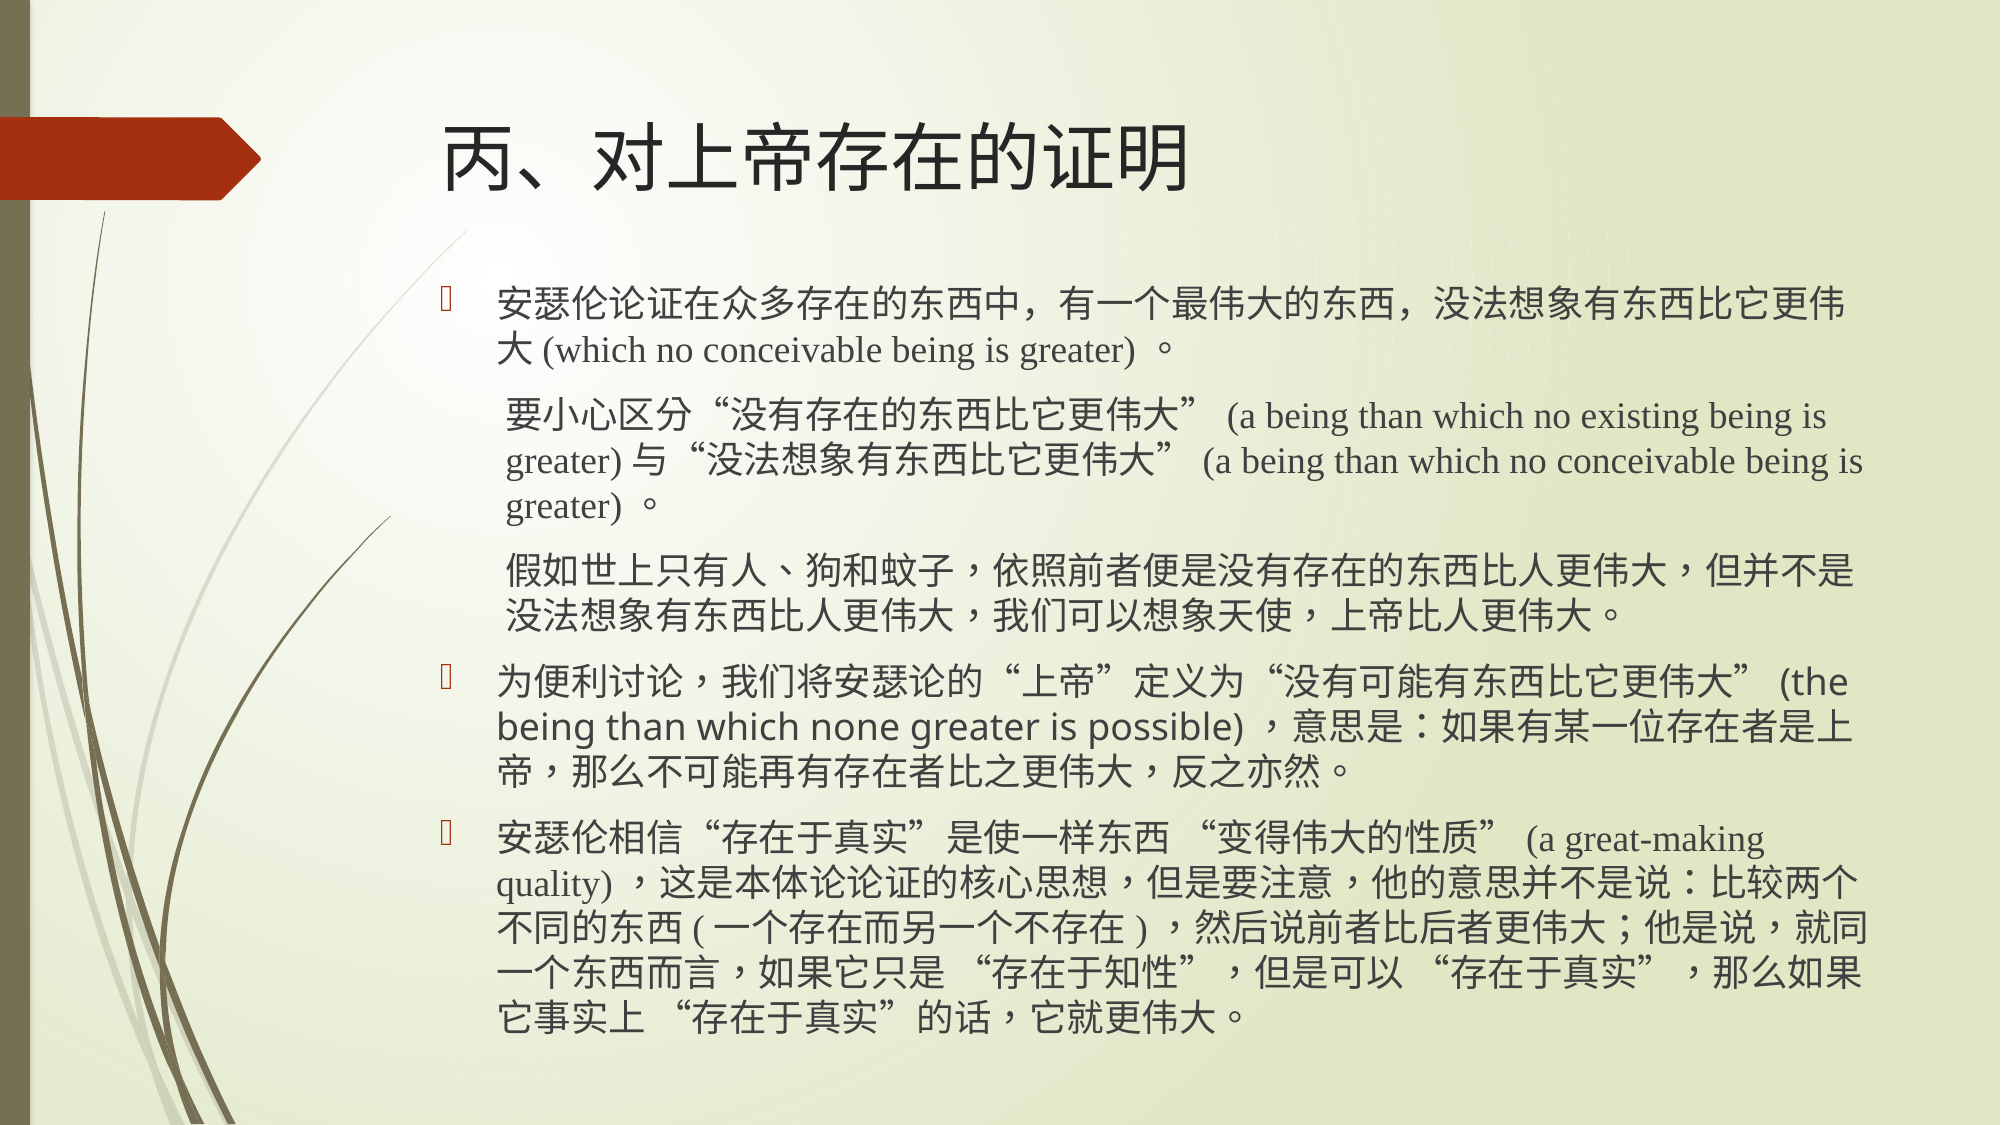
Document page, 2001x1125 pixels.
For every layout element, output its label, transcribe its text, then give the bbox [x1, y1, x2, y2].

title 丙、对上帝存在的证明 [425, 102, 1888, 272]
list 安瑟伦论证在众多存在的东西中，有一个最伟大的东西，没法想象有东西比它更伟大(which no conceivable being is greater)。 要小心区分“没有存在的东西比它更伟大”(a being than which no existing being is greater)与“没法想象有东西比它更伟大”(a being than which no conceivable being is greater)。 假如世上只有人、狗和蚊子，依照前者便是没有存在的东西比人更伟大，但并不是没法想象有东西比人更伟大，我们可以想象天使，上帝比人更伟大。 为便利讨论，我们将安瑟论的“上帝”定义为“没有可能有东西比它更伟大”(the being than which none greater is possible)，意思是：如果有某一位存在者是上帝，那么不可能再有存在者比之更伟大，反之亦然。 安瑟伦相信“存在于真实”是使一样东西 “变得伟大的性质”(a great-making quality)，这是本体论论证的核心思想，但是要注意，他的意思并不是说：比较两个不同的东西(一个存在而另一个不存在)，然后说前者比后者更伟大；他是说，就同一个东西而言，如果它只是 “存在于知性”，但是可以 “存在于真实”，那么如果它事实上 “存在于真实”的话，它就更伟大。 [424, 272, 1888, 1086]
